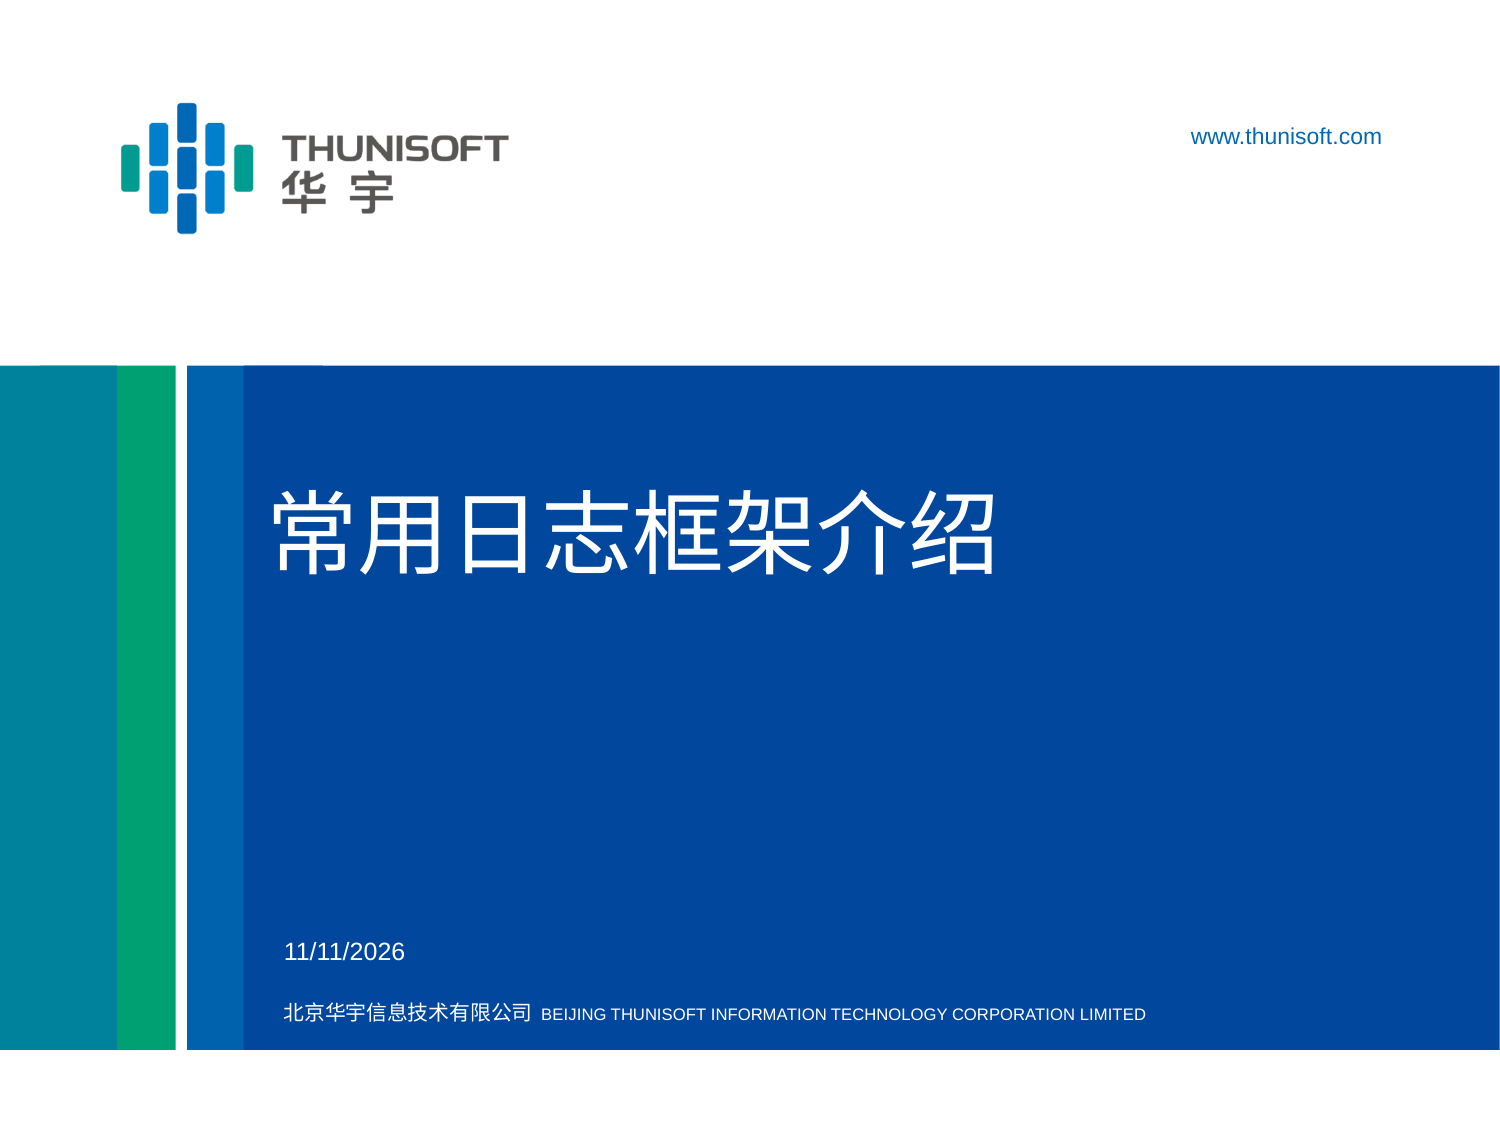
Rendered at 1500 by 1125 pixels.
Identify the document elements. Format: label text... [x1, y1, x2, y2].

text_box 常用日志框架介绍 [256, 471, 1190, 613]
picture [104, 88, 525, 248]
